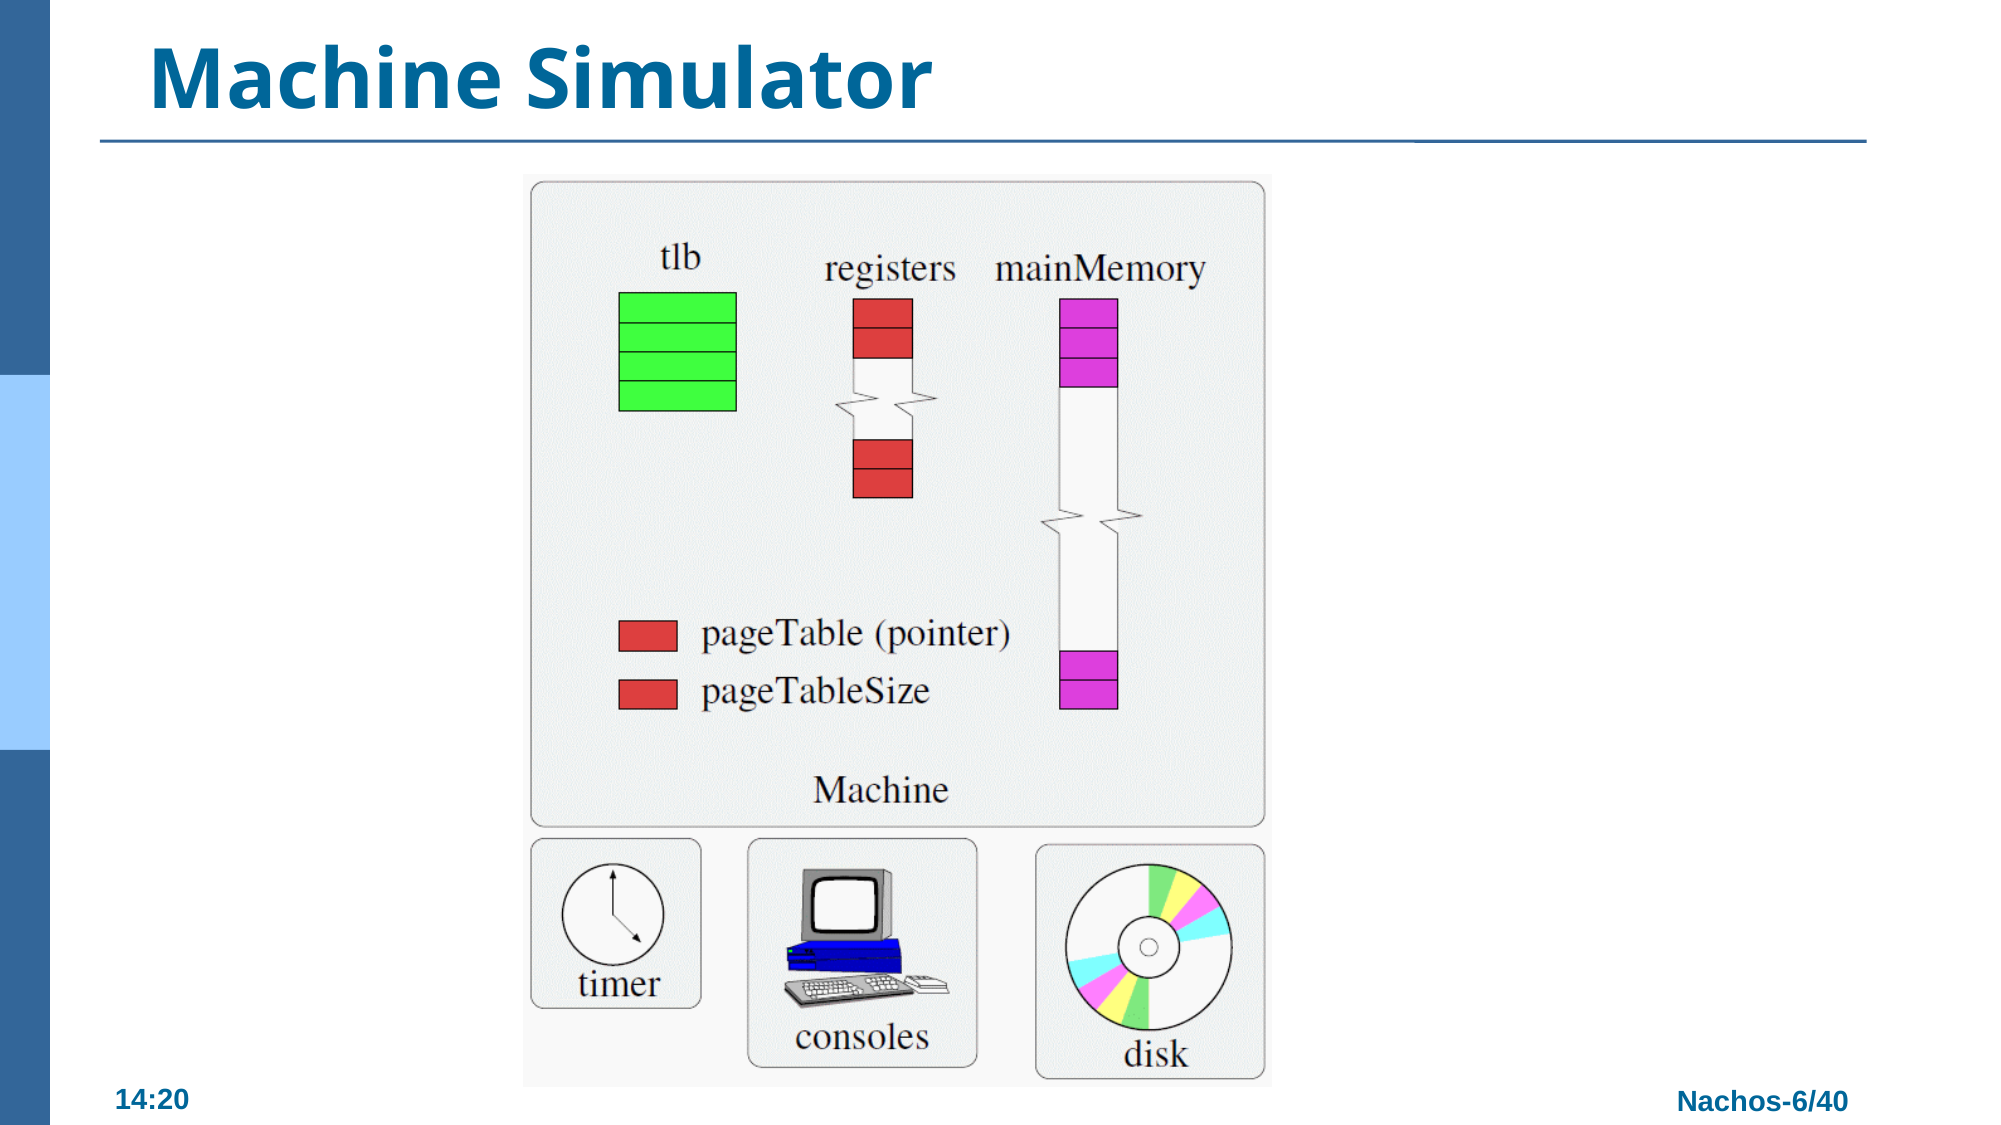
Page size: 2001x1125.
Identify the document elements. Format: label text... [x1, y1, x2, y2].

title Machine Simulator [99, 38, 983, 133]
picture [523, 173, 1272, 1087]
